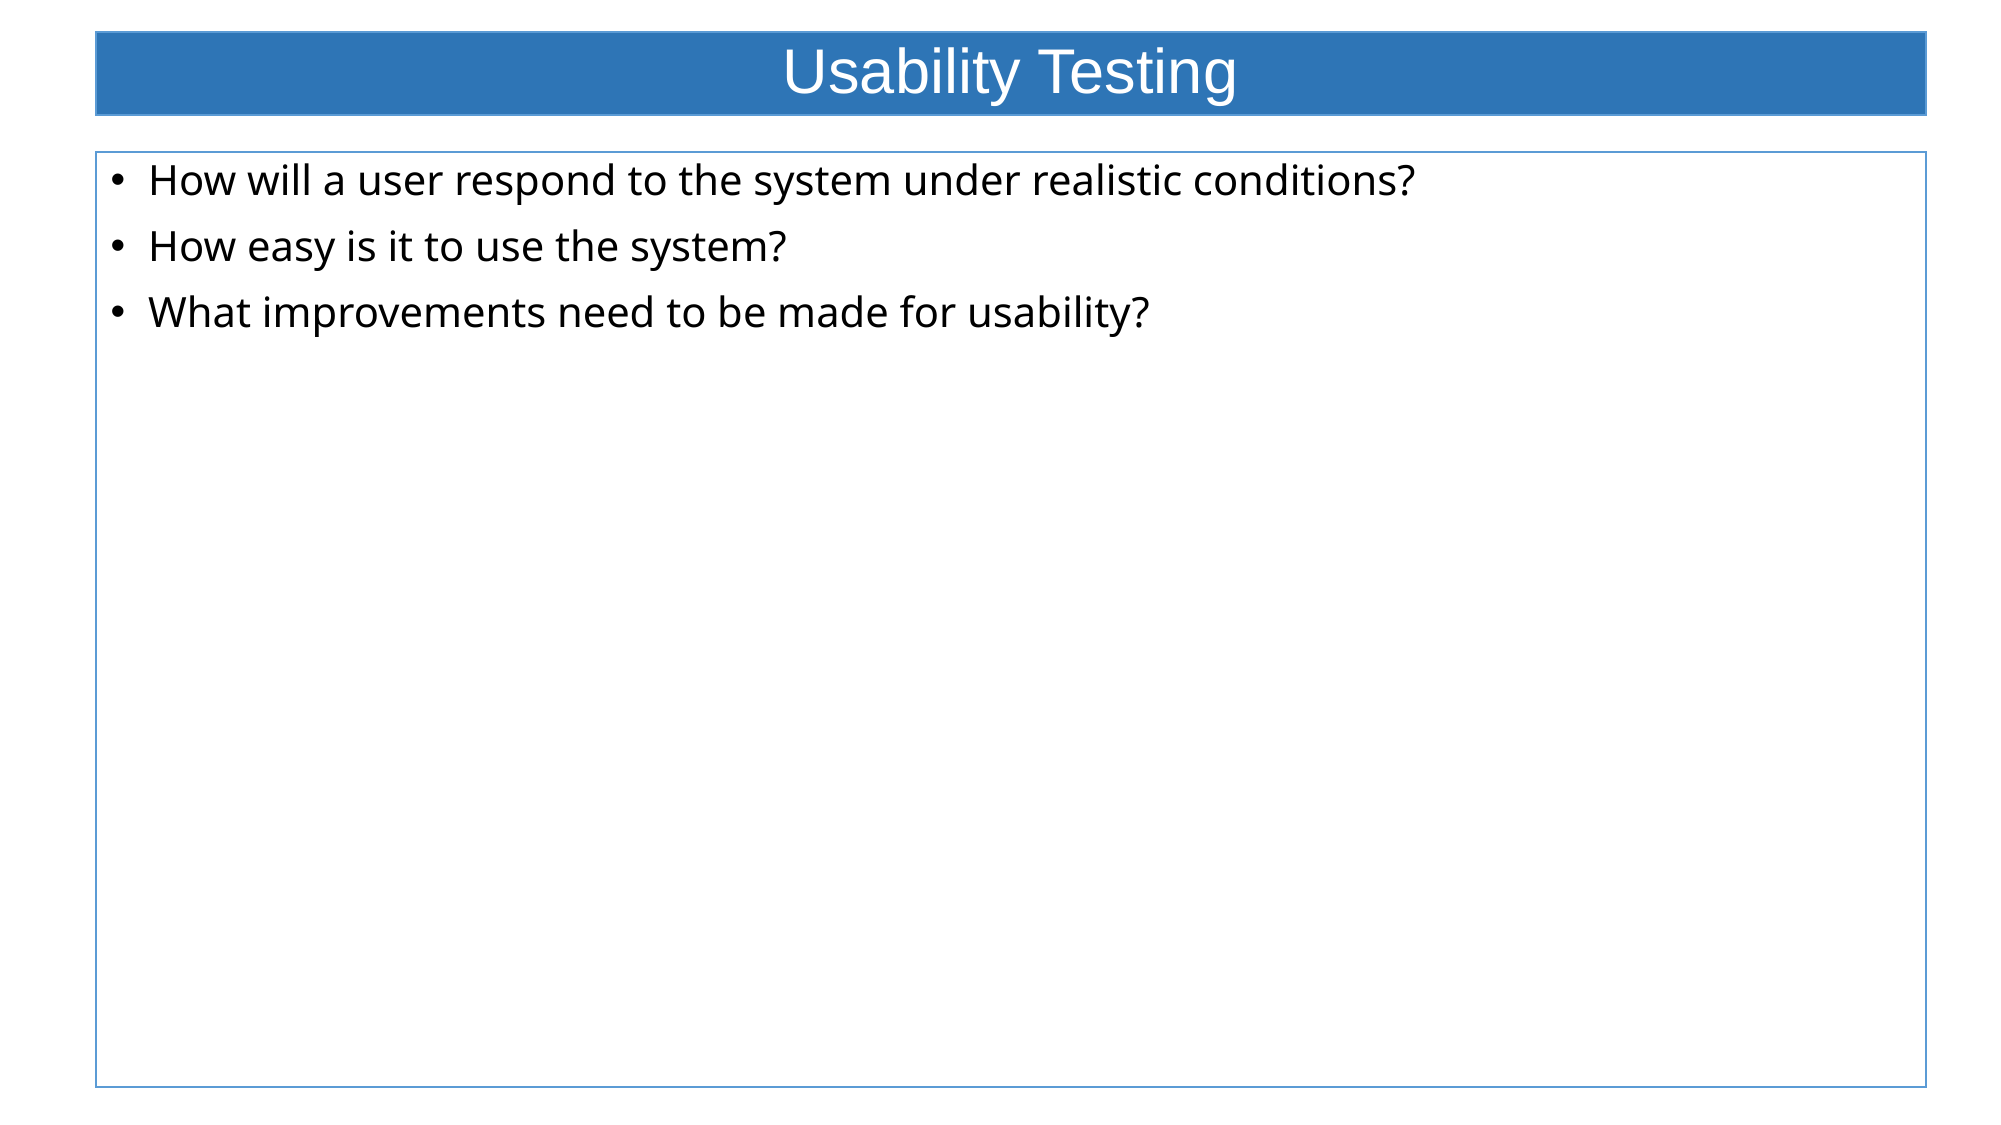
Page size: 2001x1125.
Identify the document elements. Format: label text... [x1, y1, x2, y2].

list How will a user respond to the system under realistic conditions? How easy is it to use the system? What improvements need to be made for usability? [95, 151, 1927, 1088]
title Usability Testing [95, 31, 1927, 116]
